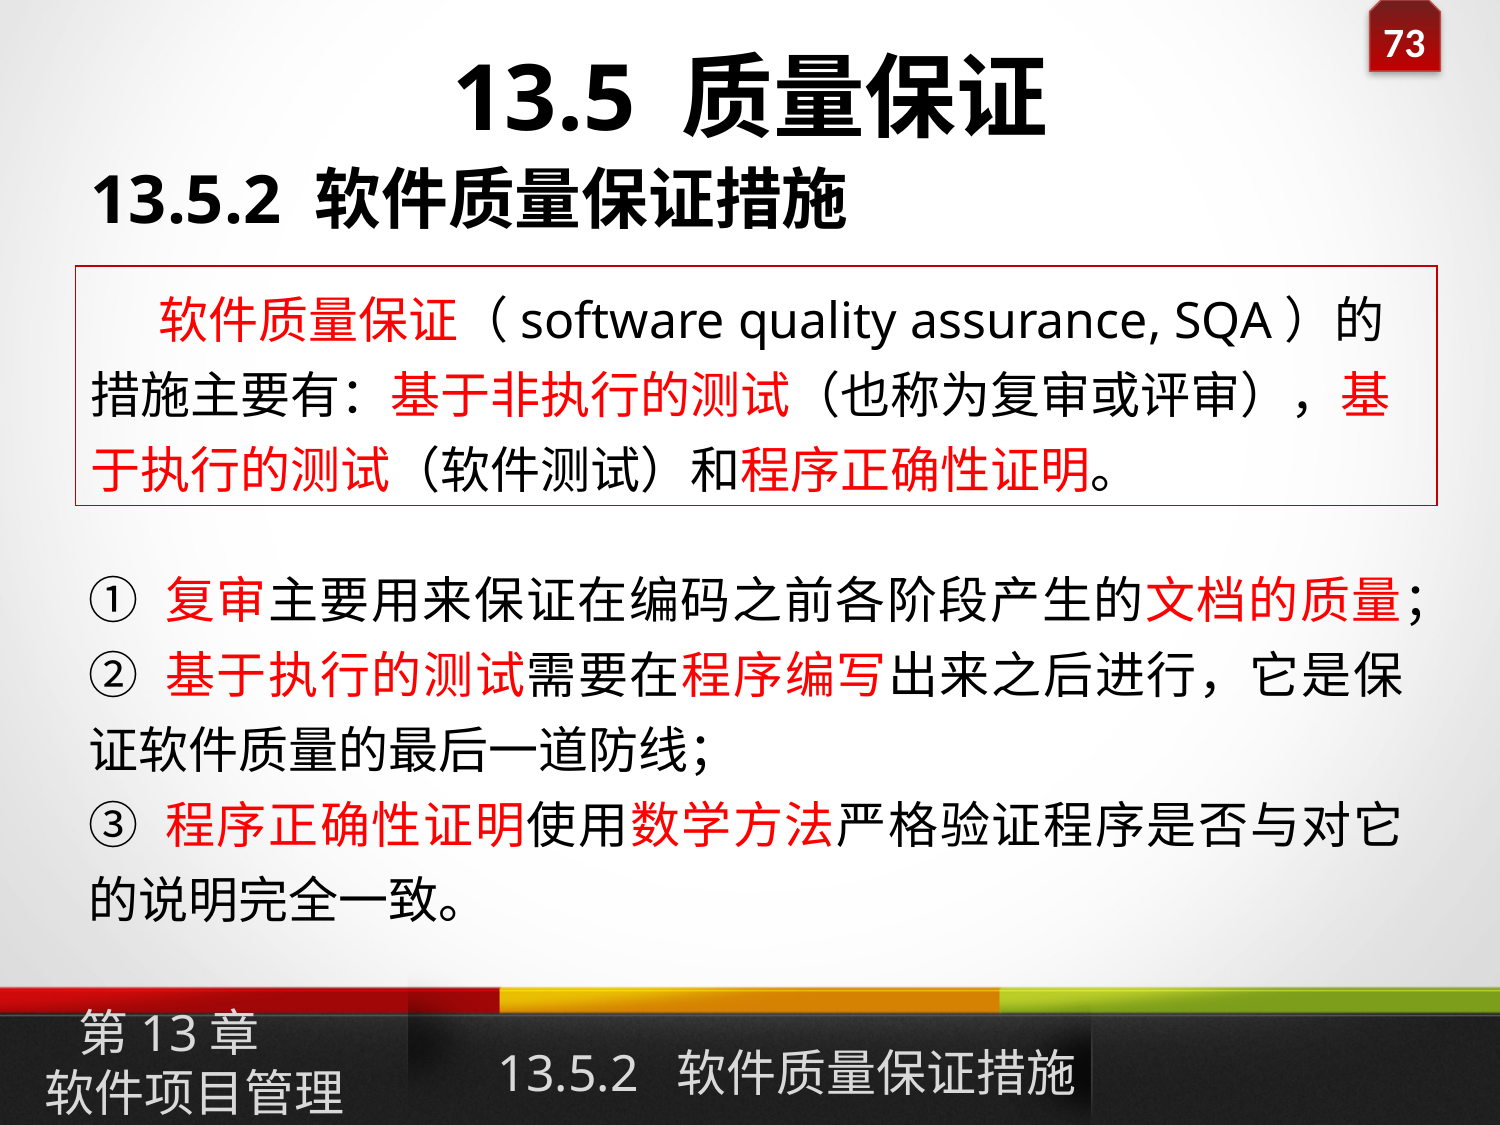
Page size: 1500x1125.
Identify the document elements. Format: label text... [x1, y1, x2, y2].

text_box 13.5.2 软件质量保证措施 [458, 1032, 1117, 1111]
text_box 软件质量保证（software quality assurance, SQA）的措施主要有：基于非执行的测试（也称为复审或评审），基于执行的测试（软件测试）和程序正确性证明。 [75, 265, 1438, 506]
text_box 第13章 软件项目管理 [4, 1022, 385, 1101]
text_box ① 复审主要用来保证在编码之前各阶段产生的文档的质量； ② 基于执行的测试需要在程序编写出来之后进行，它是保证软件质量的最后一道防线； ③ 程序正确性证明使用数学方法严格验证程序是否与对它的说明完全一致。 [73, 545, 1418, 936]
list 13.5.2 软件质量保证措施 [75, 188, 1152, 232]
picture [0, 0, 1500, 1125]
title 13.5 质量保证 [75, 0, 1426, 188]
